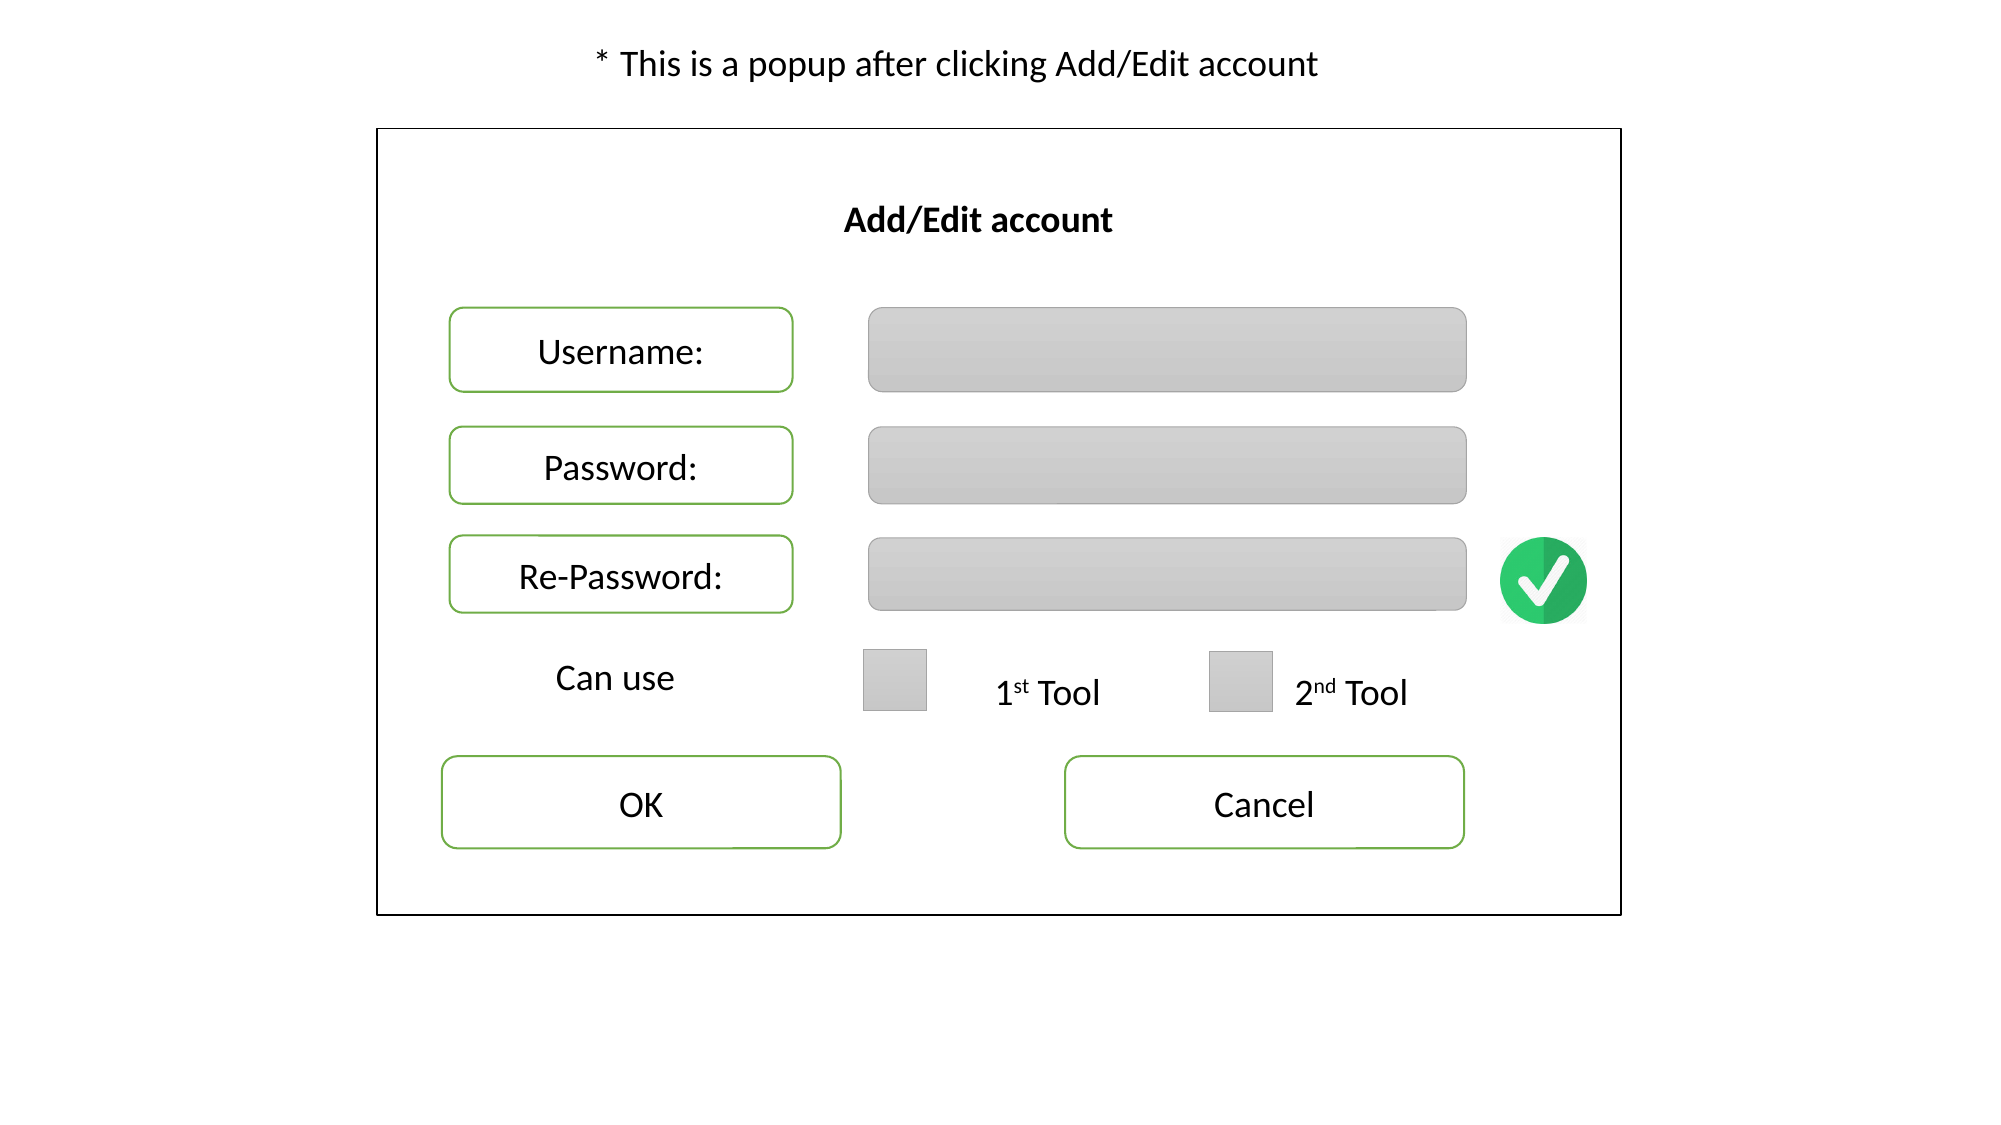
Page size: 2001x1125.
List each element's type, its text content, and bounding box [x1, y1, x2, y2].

text_box 1st Tool [936, 648, 1159, 732]
text_box * This is a popup after clicking Add/Edit account [578, 31, 1380, 91]
text_box Add/Edit account [668, 154, 1289, 282]
text_box [863, 649, 927, 711]
text_box Can use [504, 633, 727, 717]
text_box [867, 307, 1467, 393]
text_box [1209, 651, 1273, 712]
text_box Cancel [1064, 755, 1466, 850]
picture [1500, 537, 1587, 624]
text_box [377, 128, 1621, 915]
text_box Password: [448, 425, 794, 505]
text_box [868, 537, 1467, 611]
text_box [868, 426, 1467, 505]
text_box 2nd Tool [1240, 648, 1463, 732]
text_box OK [440, 755, 842, 850]
text_box Username: [448, 306, 794, 393]
text_box Re-Password: [448, 534, 794, 614]
